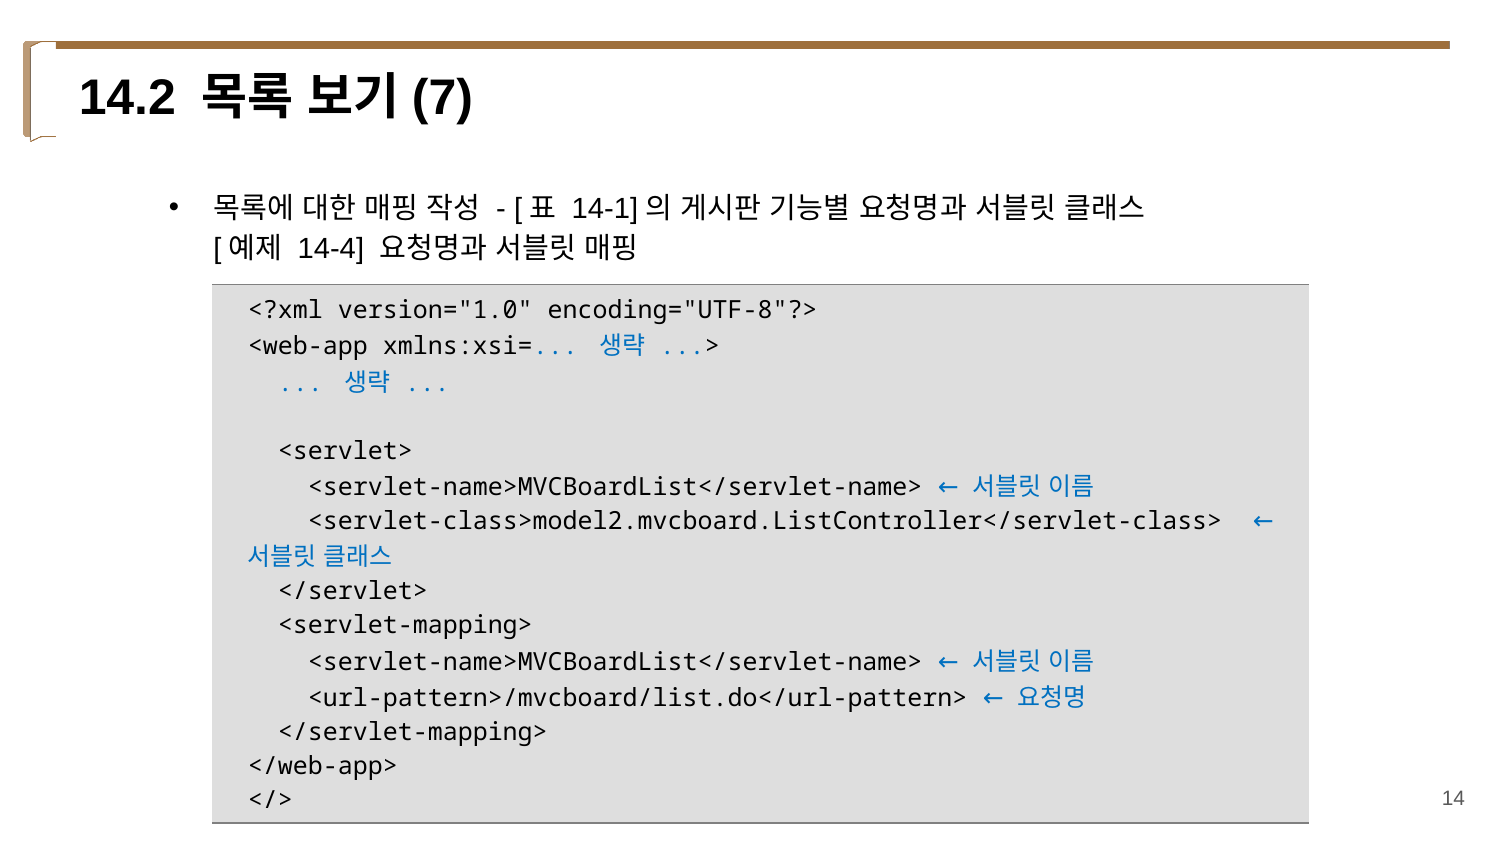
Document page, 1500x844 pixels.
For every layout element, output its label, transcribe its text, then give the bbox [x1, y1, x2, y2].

slide_number 14 [1389, 764, 1480, 830]
list 목록에 대한 매핑 작성 - [표 14-1]의 게시판 기능별 요청명과 서블릿 클래스 [예제 14-4] 요청명과 서블릿 매핑 [51, 168, 1449, 750]
picture [8, 24, 1462, 155]
table_header <?xml version="1.0" encoding="UTF-8"?> <web-app xmlns:xsi=... 생략 ...> ... 생략 ... <servlet> <servlet-name>MVCBoardList</servlet-name> ← 서블릿 이름 <servlet-class>model2.mvcboard.ListController</servlet-class> ← 서블릿 클래스 </servlet> <servlet-mapping> <servlet-name>MVCBoardList</servlet-name> ← 서블릿 이름 <url-pattern>/mvcboard/list.do</url-pattern> ← 요청명 </servlet-mapping> </web-app> </> [212, 285, 1309, 822]
